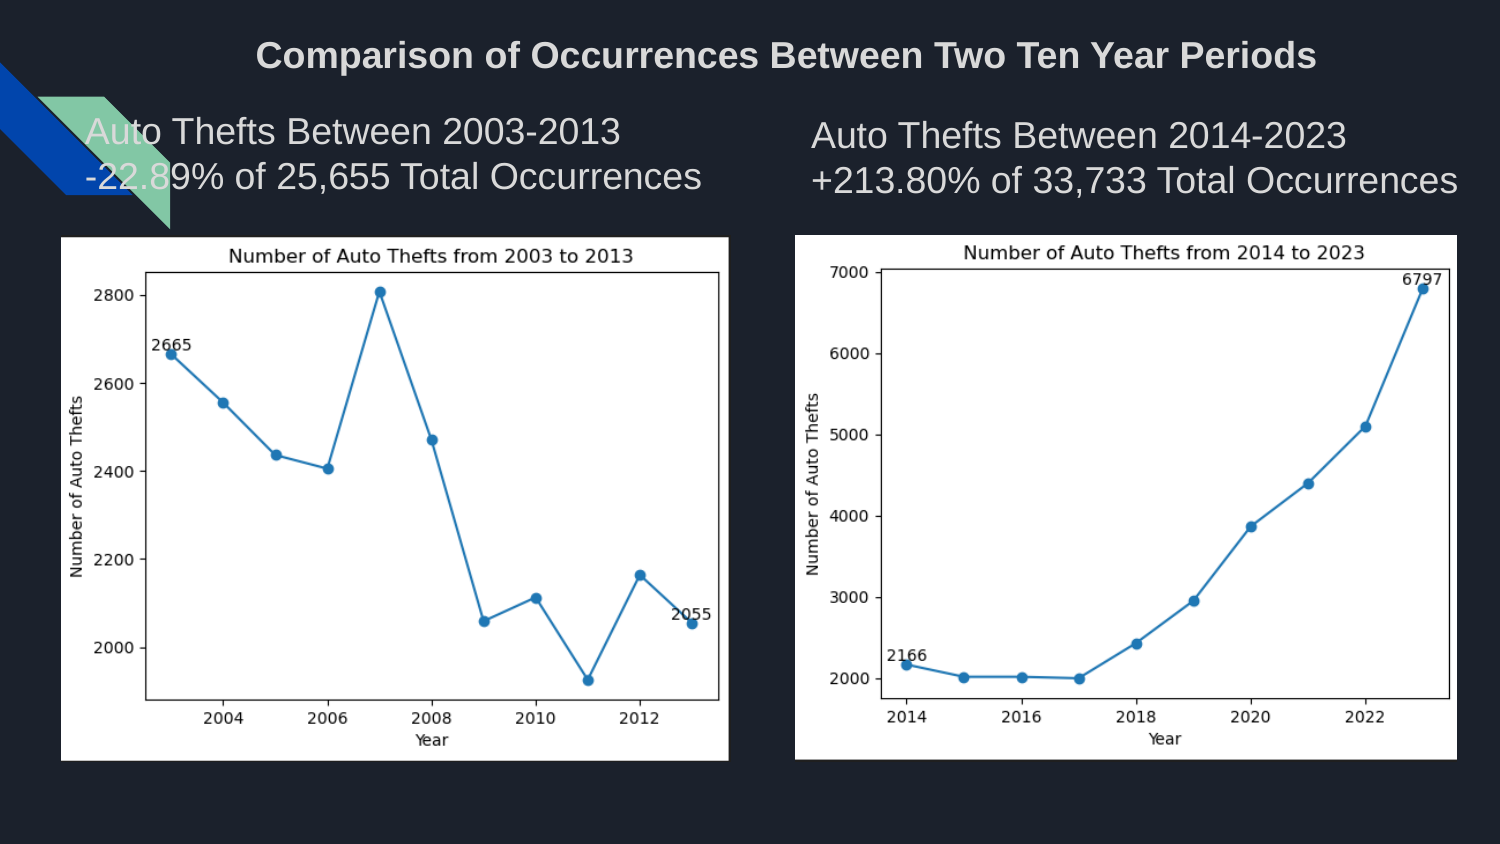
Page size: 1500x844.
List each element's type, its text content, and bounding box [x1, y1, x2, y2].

picture [60, 235, 731, 762]
text_box Auto Thefts Between 2014-2023 +213.80% of 33,733 Total Occurrences [795, 96, 1500, 217]
text_box Auto Thefts Between 2003-2013 -22.89% of 25,655 Total Occurrences [69, 91, 730, 212]
text_box Comparison of Occurrences Between Two Ten Year Periods [167, 16, 1333, 92]
picture [795, 235, 1457, 762]
